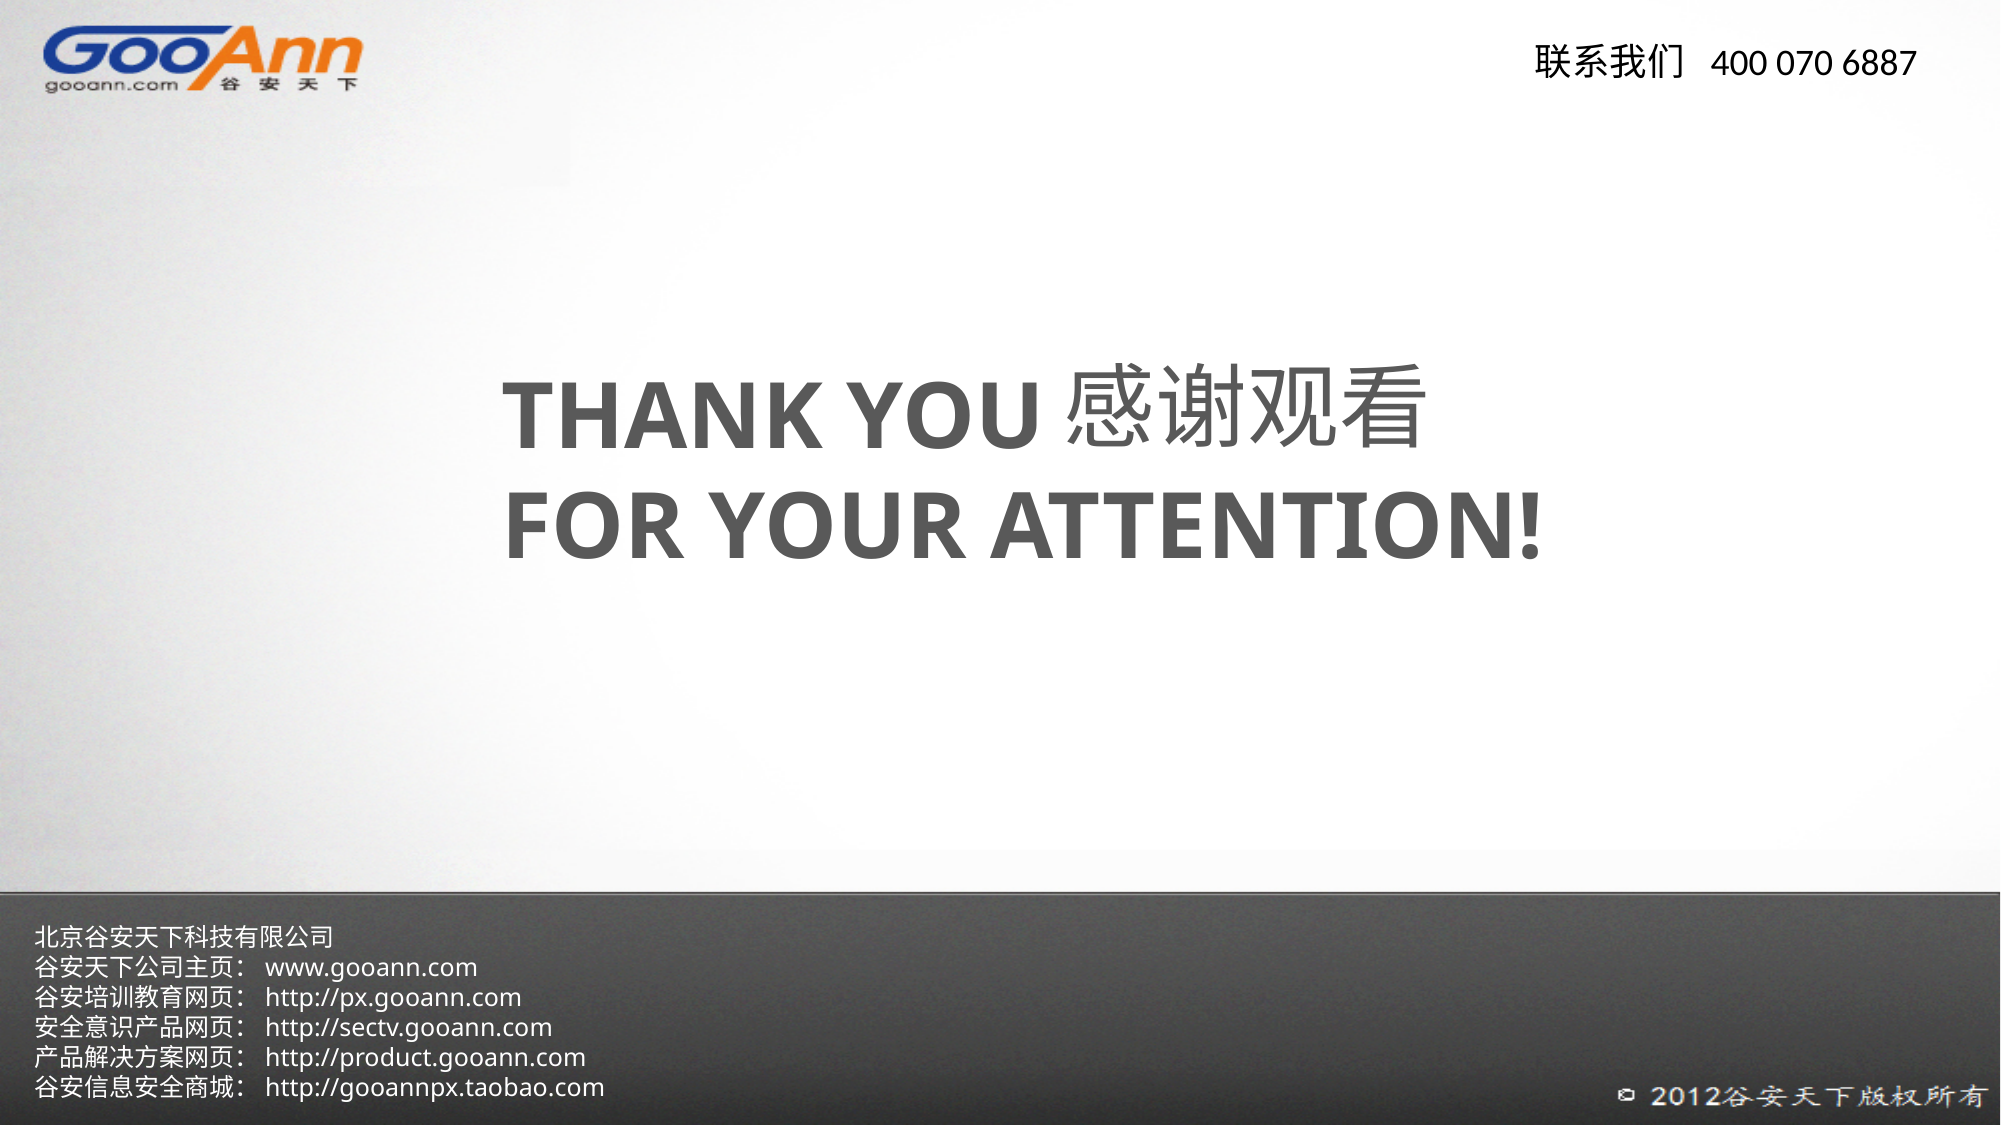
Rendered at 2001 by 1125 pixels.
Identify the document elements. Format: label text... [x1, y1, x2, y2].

text_box 北京谷安天下科技有限公司 谷安天下公司主页：www.gooann.com 谷安培训教育网页：http://px.gooann.com 安全意识产品网页：http://sectv.gooann.com 产品解决方案网页：http://product.gooann.com 谷安信息安全商城：http://gooannpx.taobao.com [19, 914, 823, 1125]
picture [0, 0, 2001, 1125]
text_box 联系我们 400 070 6887 [1519, 30, 1957, 91]
text_box 感谢观看 [1049, 341, 1446, 467]
text_box THANK YOU FOR YOUR ATTENTION! [486, 349, 1560, 585]
